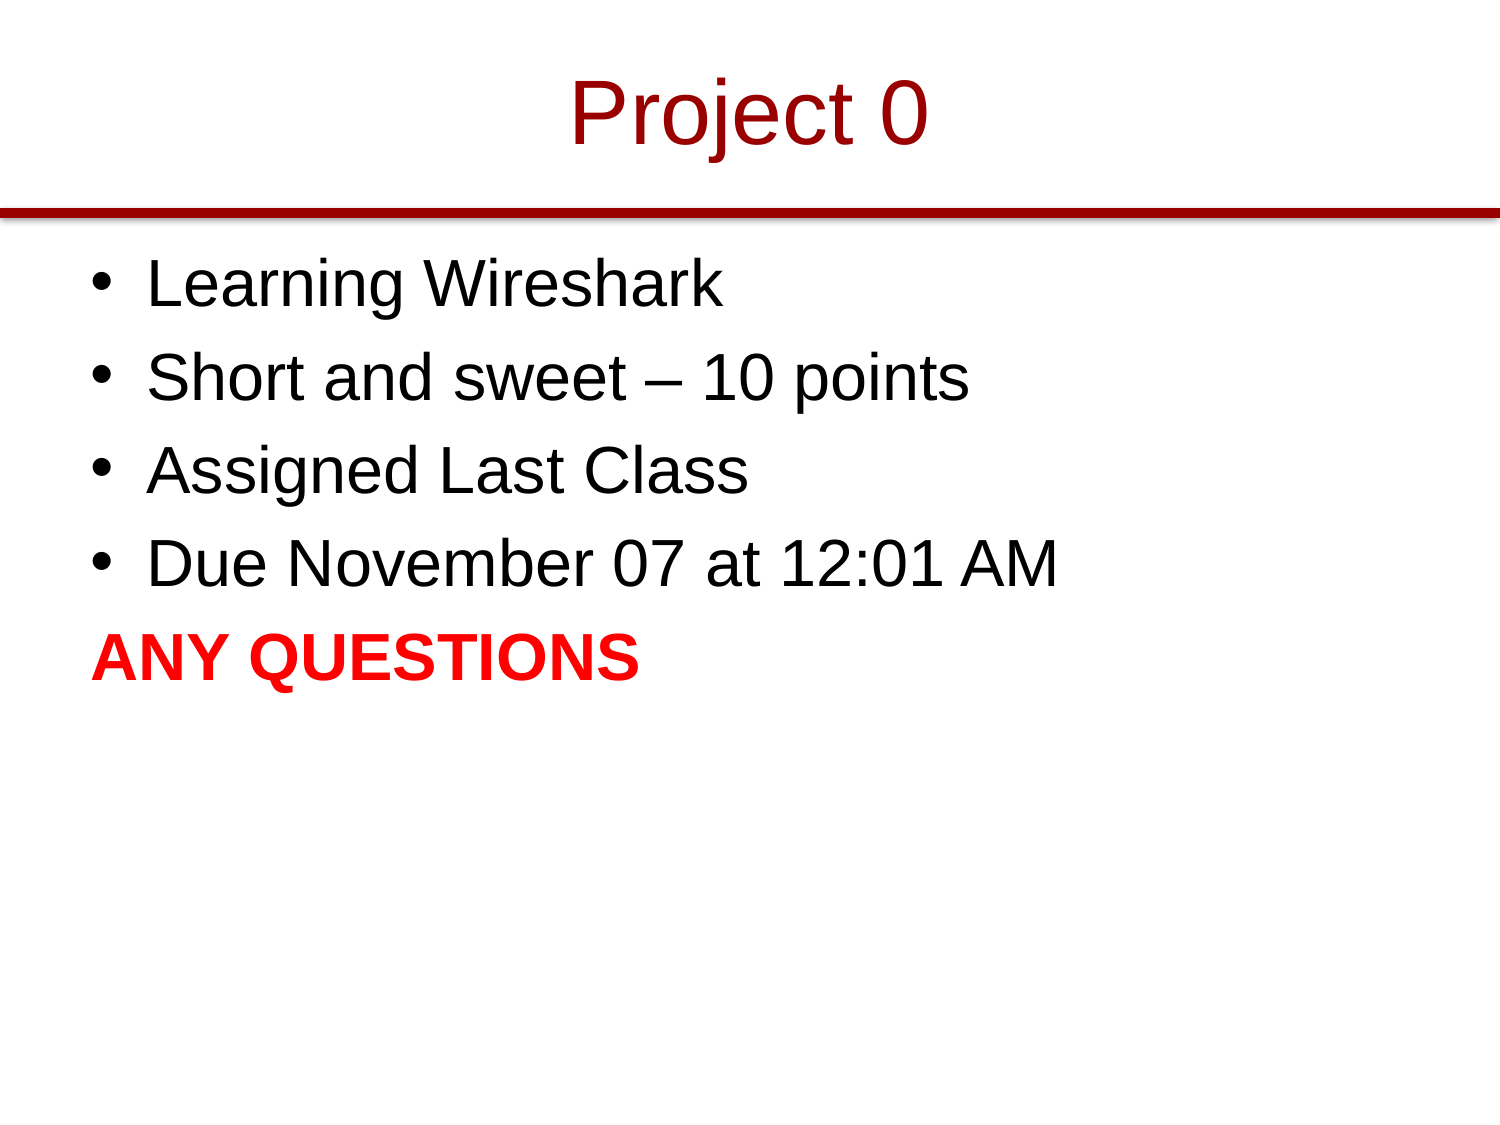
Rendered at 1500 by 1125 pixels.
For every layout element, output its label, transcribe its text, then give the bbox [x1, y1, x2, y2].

list Learning Wireshark Short and sweet – 10 points Assigned Last Class Due November 07 at 12:01 AM ANY QUESTIONS [75, 232, 1425, 1005]
title Project 0 [75, 13, 1425, 202]
